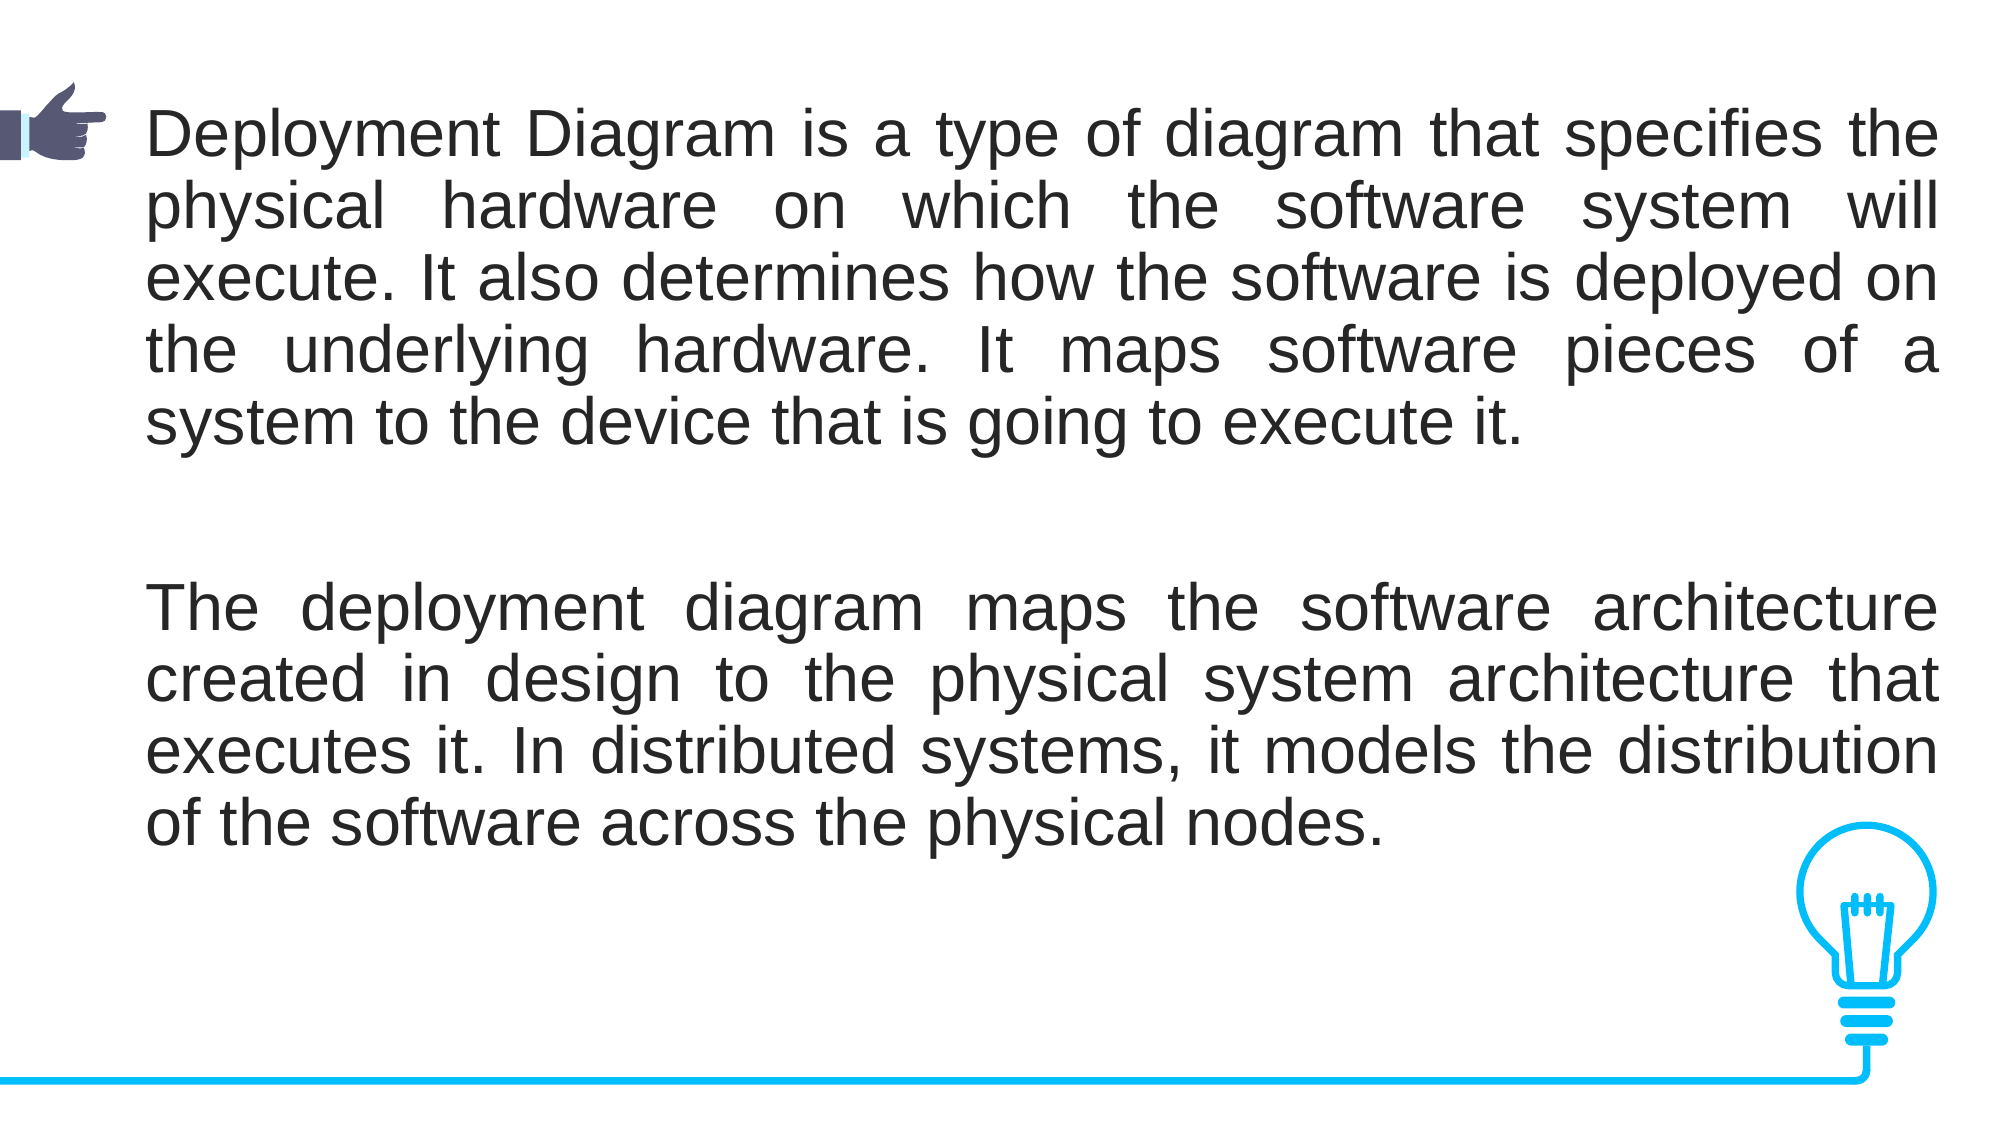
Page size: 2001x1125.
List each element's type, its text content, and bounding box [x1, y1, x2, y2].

list Deployment Diagram is a type of diagram that specifies the physical hardware on which the software system will execute. It also determines how the software is deployed on the underlying hardware. It maps software pieces of a system to the device that is going to execute it. The deployment diagram maps the software architecture created in design to the physical system architecture that executes it. In distributed systems, it models the distribution of the software across the physical nodes. [130, 42, 1957, 918]
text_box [0, 82, 107, 161]
